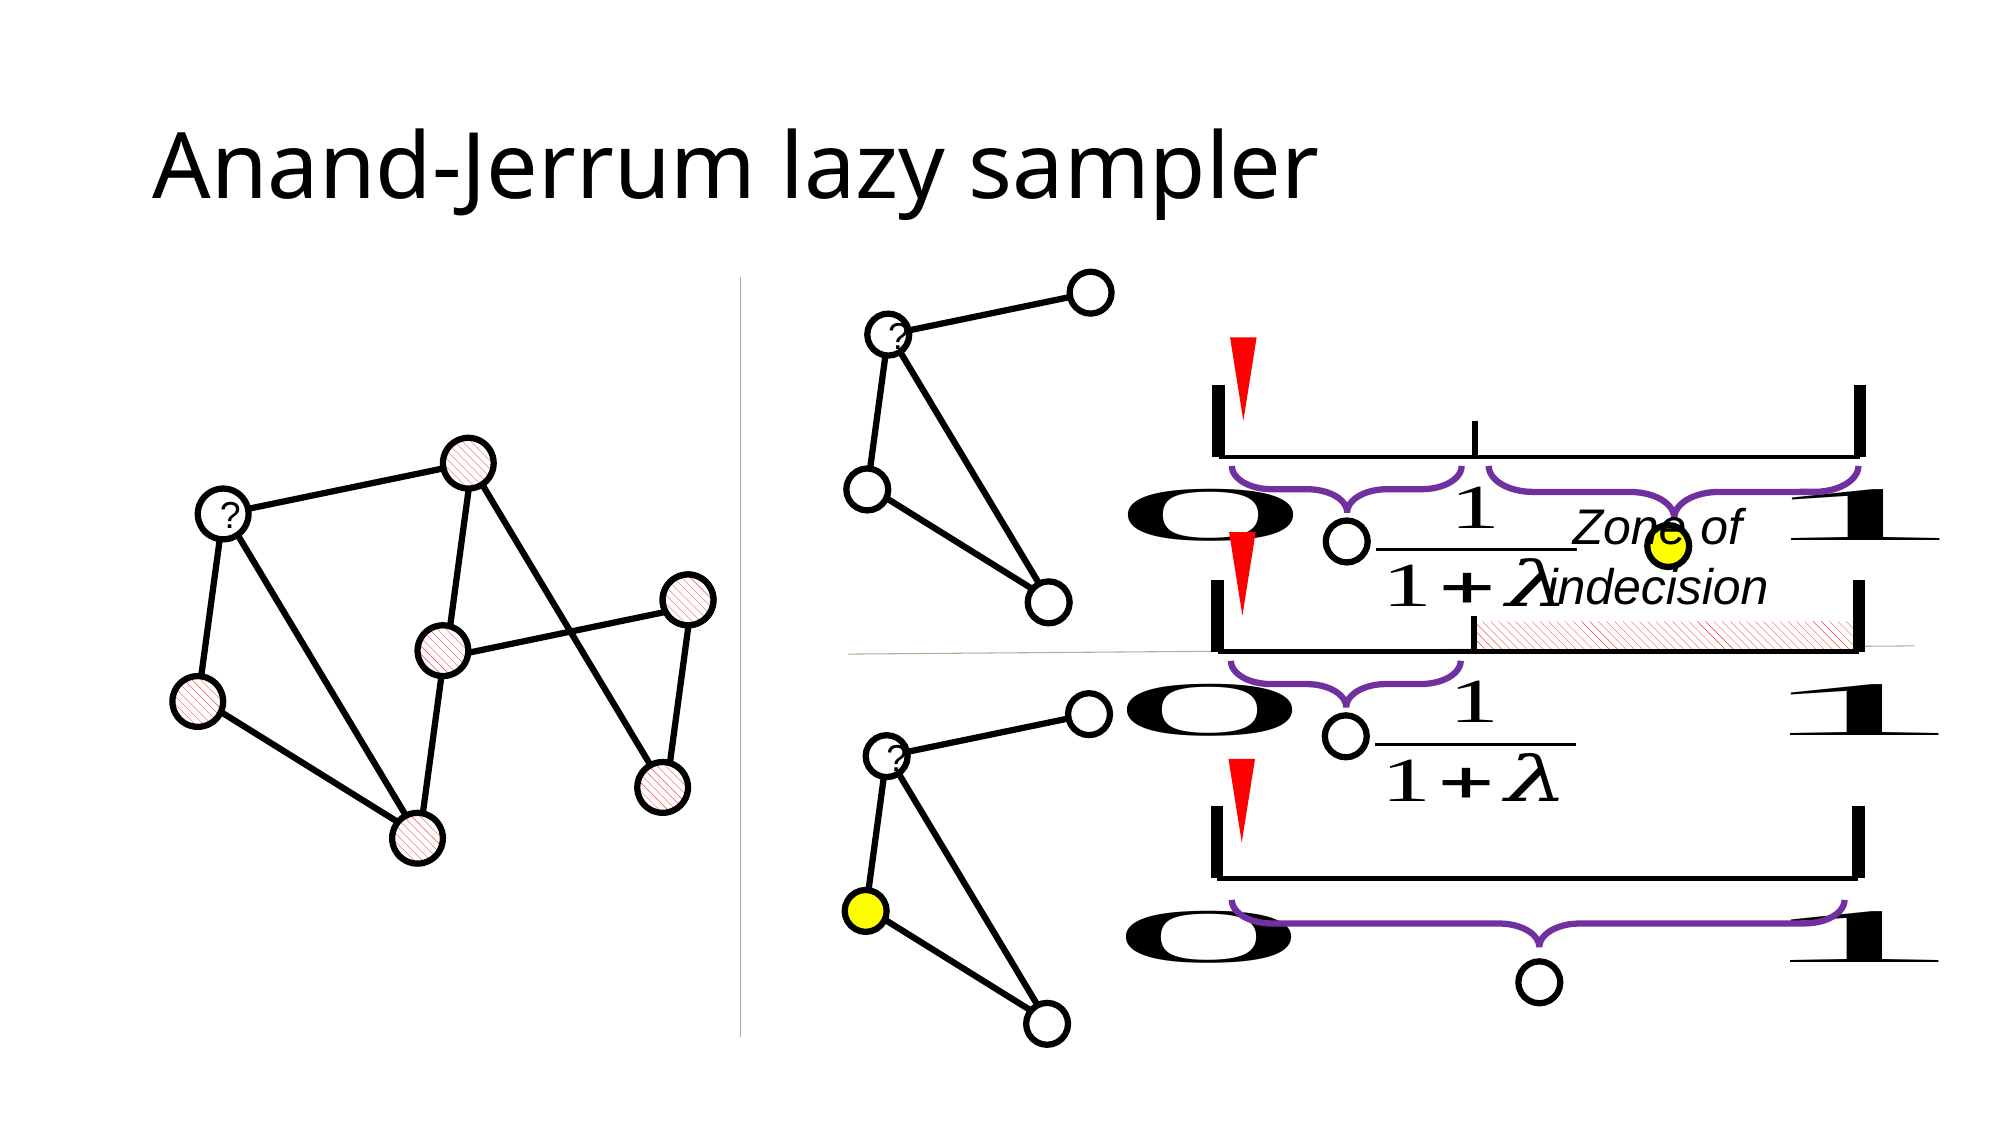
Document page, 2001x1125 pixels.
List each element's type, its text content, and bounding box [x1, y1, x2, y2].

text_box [172, 437, 714, 864]
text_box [847, 645, 1112, 655]
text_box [844, 693, 1111, 1045]
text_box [1112, 532, 1965, 818]
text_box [846, 271, 1112, 624]
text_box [1113, 337, 1966, 623]
title Anand-Jerrum lazy sampler [137, 59, 1863, 278]
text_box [1111, 758, 1964, 1004]
